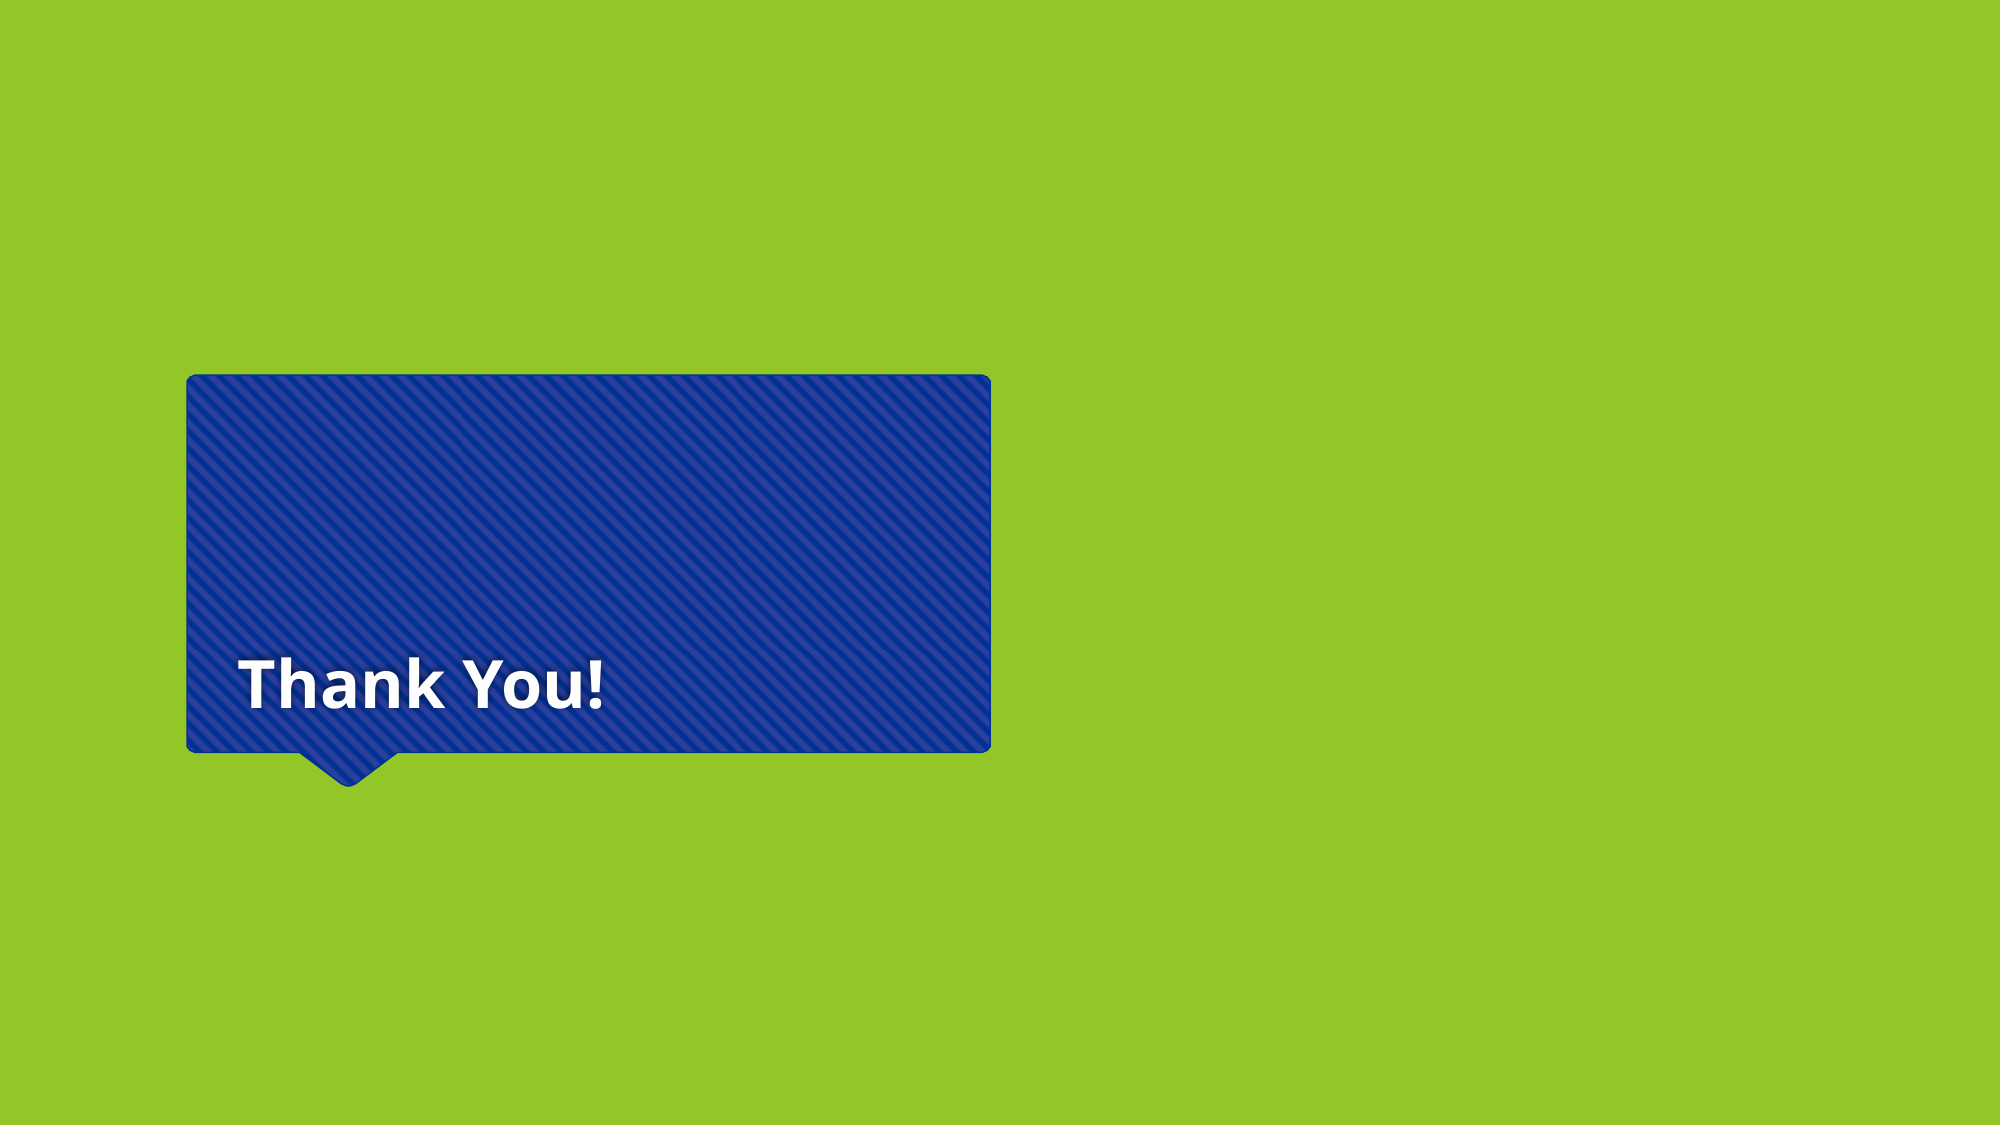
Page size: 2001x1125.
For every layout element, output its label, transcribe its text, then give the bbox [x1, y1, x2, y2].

title Thank You! [222, 399, 942, 729]
